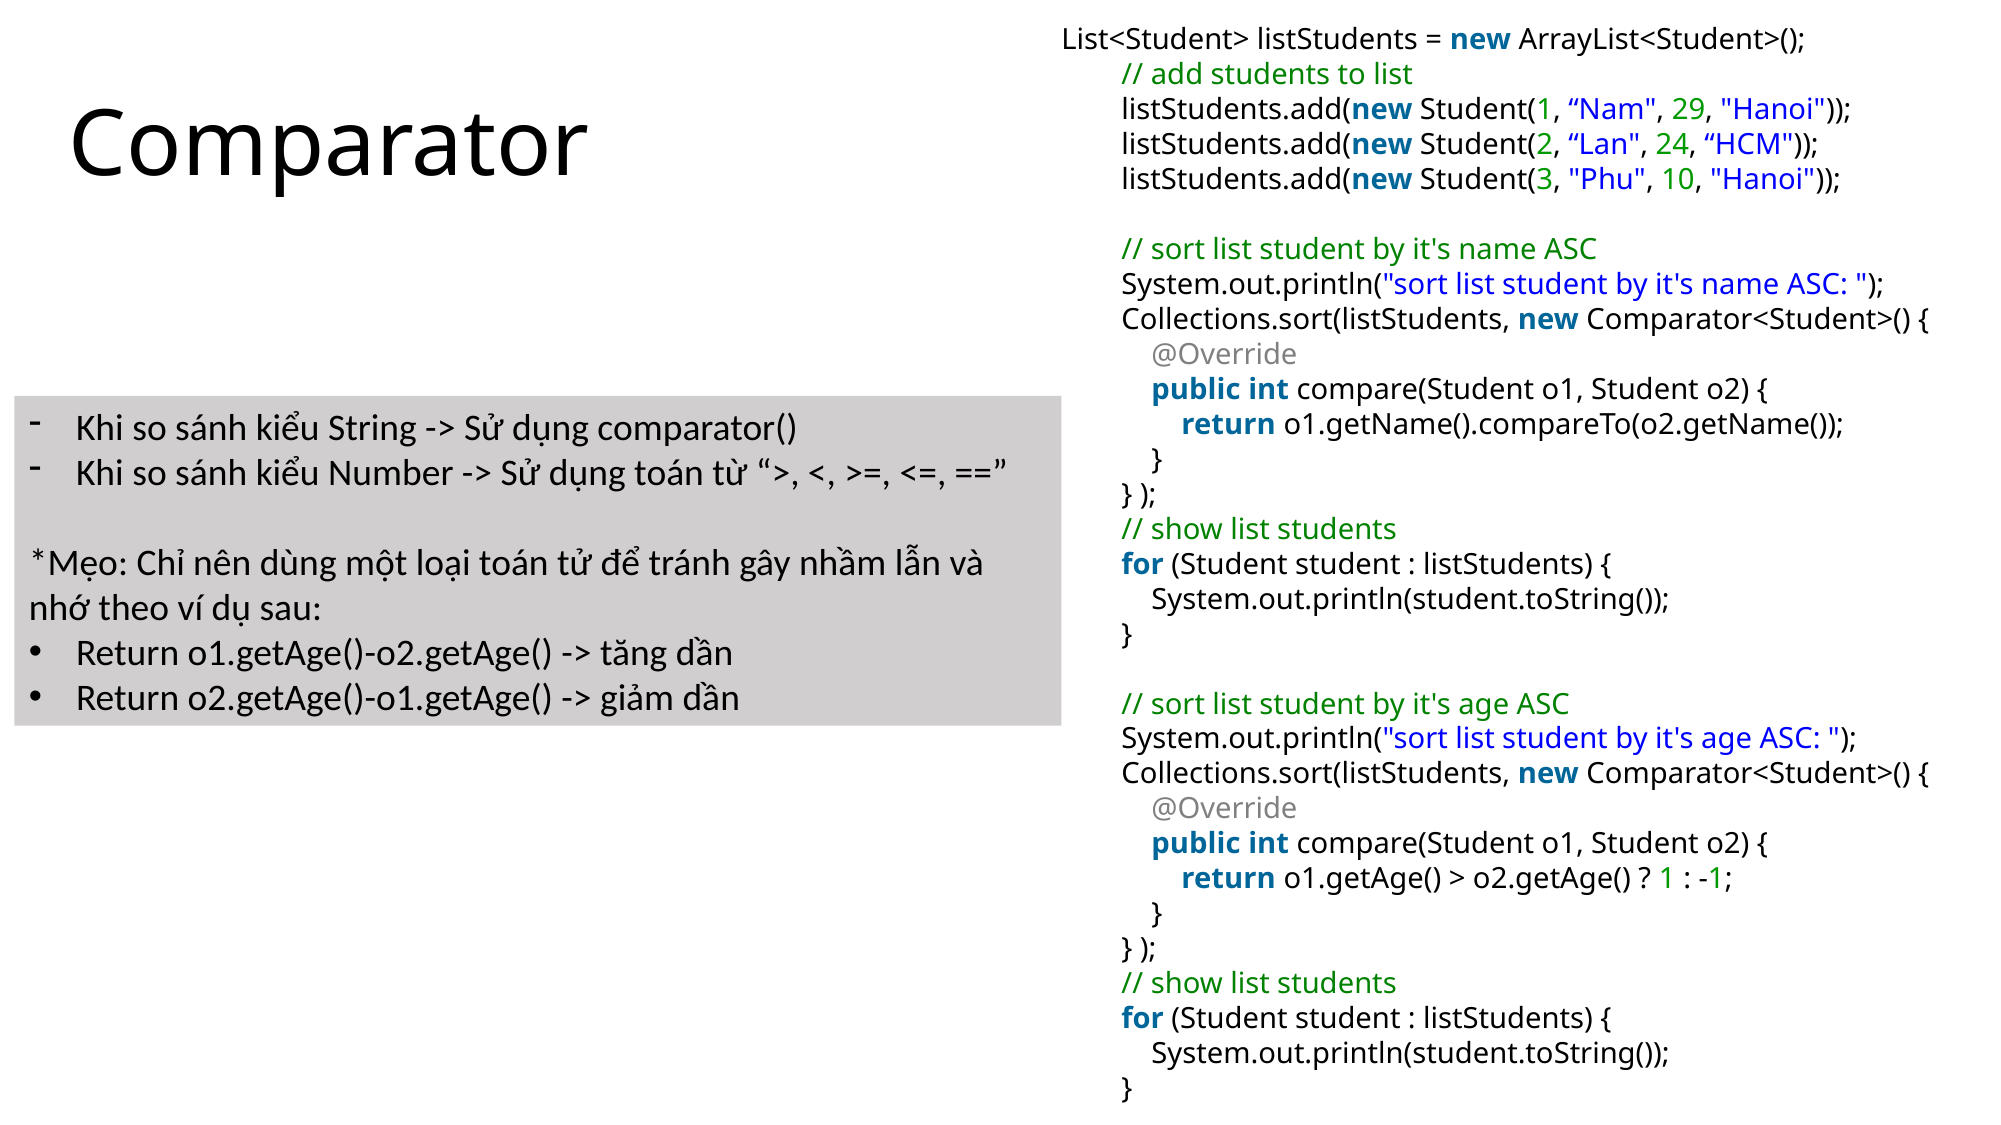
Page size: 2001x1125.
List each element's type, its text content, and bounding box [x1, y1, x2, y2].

list List<Student> listStudents = new ArrayList<Student>(); // add students to list listStudents.add(new Student(1, “Nam", 29, "Hanoi")); listStudents.add(new Student(2, “Lan", 24, “HCM")); listStudents.add(new Student(3, "Phu", 10, "Hanoi")); // sort list student by it's name ASC System.out.println("sort list student by it's name ASC: "); Collections.sort(listStudents, new Comparator<Student>() { @Override public int compare(Student o1, Student o2) { return o1.getName().compareTo(o2.getName()); } } ); // show list students for (Student student : listStudents) { System.out.println(student.toString()); } // sort list student by it's age ASC System.out.println("sort list student by it's age ASC: "); Collections.sort(listStudents, new Comparator<Student>() { @Override public int compare(Student o1, Student o2) { return o1.getAge() > o2.getAge() ? 1 : -1; } } ); // show list students for (Student student : listStudents) { System.out.println(student.toString()); } [1061, 20, 1986, 1105]
text_box Khi so sánh kiểu String -> Sử dụng comparator() Khi so sánh kiểu Number -> Sử dụng toán từ “>, <, >=, <=, ==” *Mẹo: Chỉ nên dùng một loại toán tử để tránh gây nhầm lẫn và nhớ theo ví dụ sau: Return o1.getAge()-o2.getAge() -> tăng dần Return o2.getAge()-o1.getAge() -> giảm dần [14, 395, 1062, 726]
title Comparator [53, 59, 662, 232]
